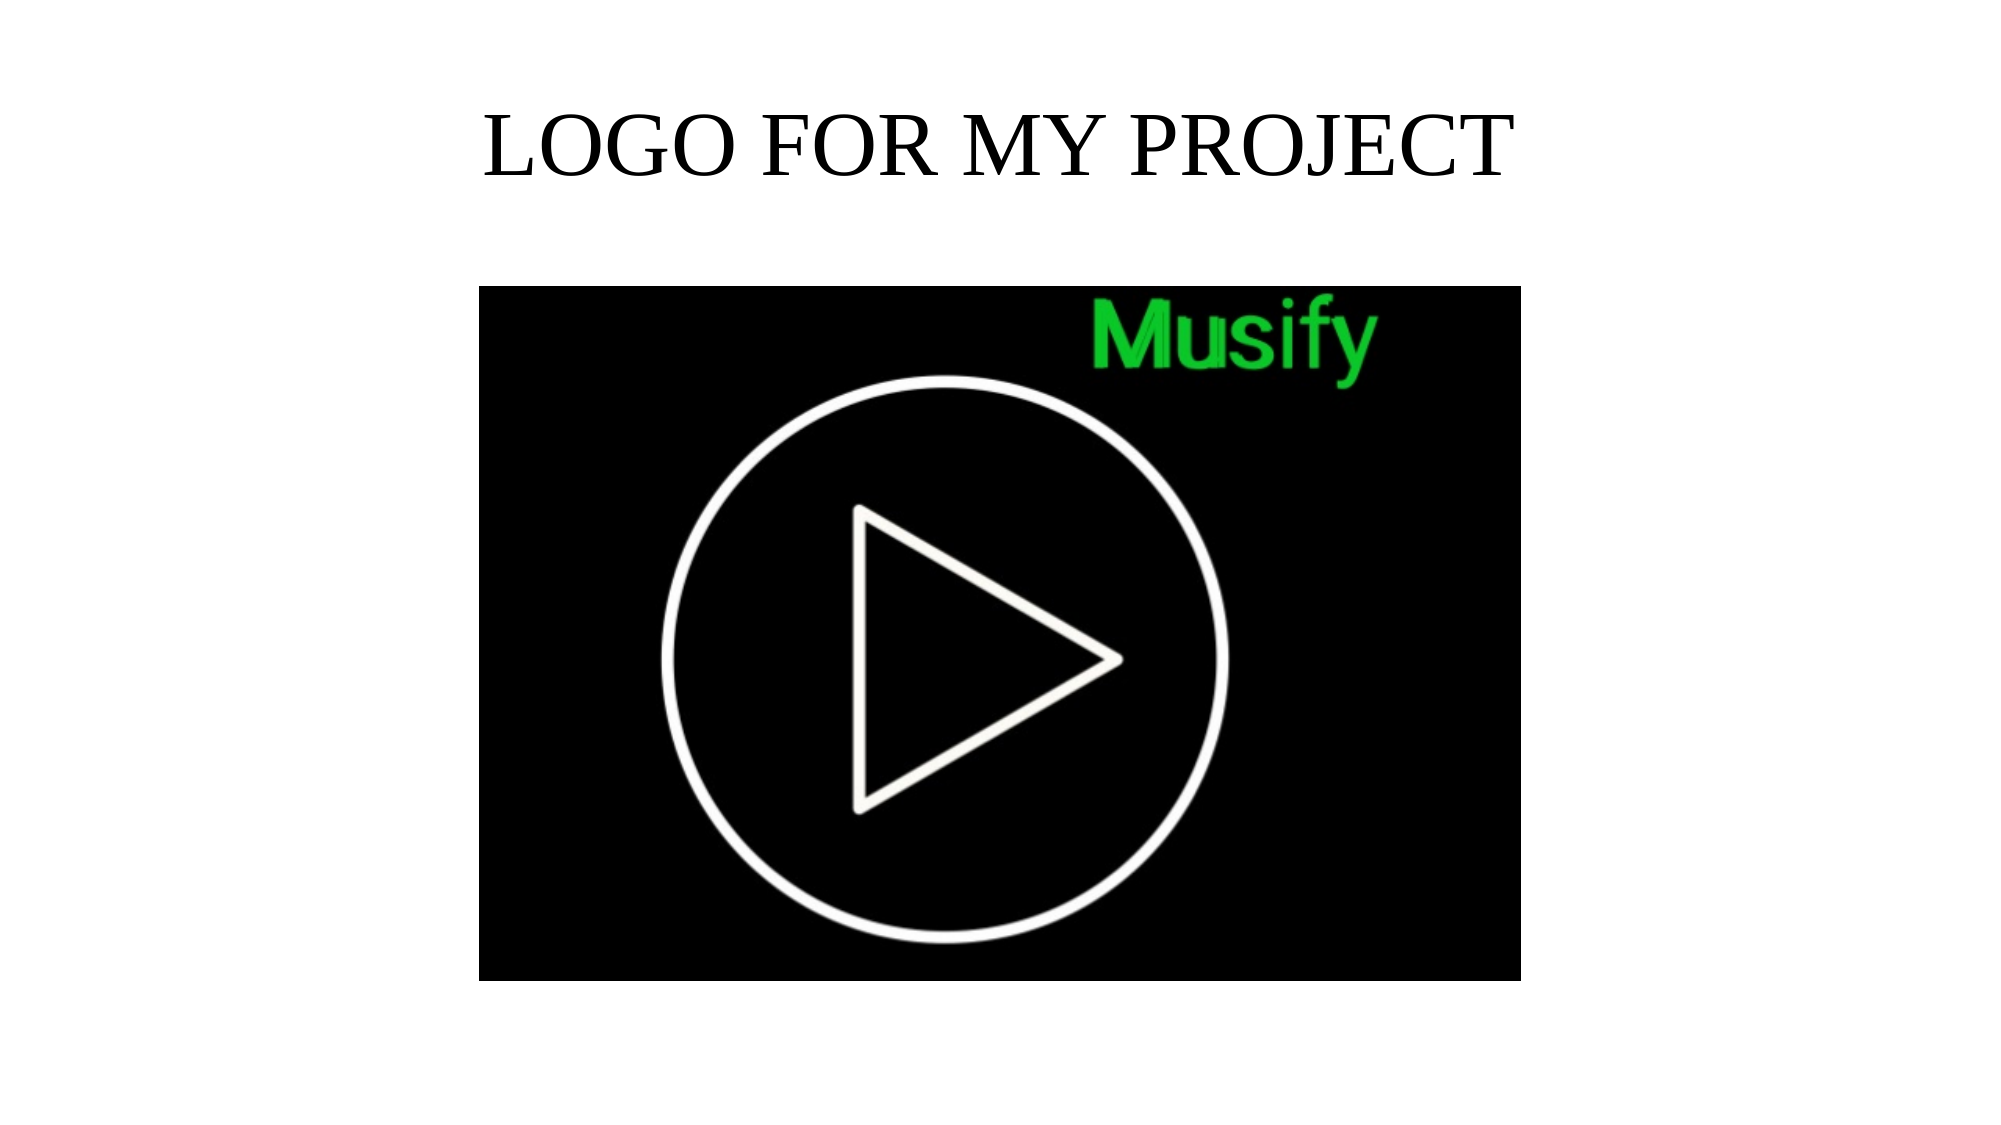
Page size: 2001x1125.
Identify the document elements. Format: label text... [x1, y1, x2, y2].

title LOGO FOR MY PROJECT [99, 44, 1901, 233]
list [479, 286, 1521, 981]
